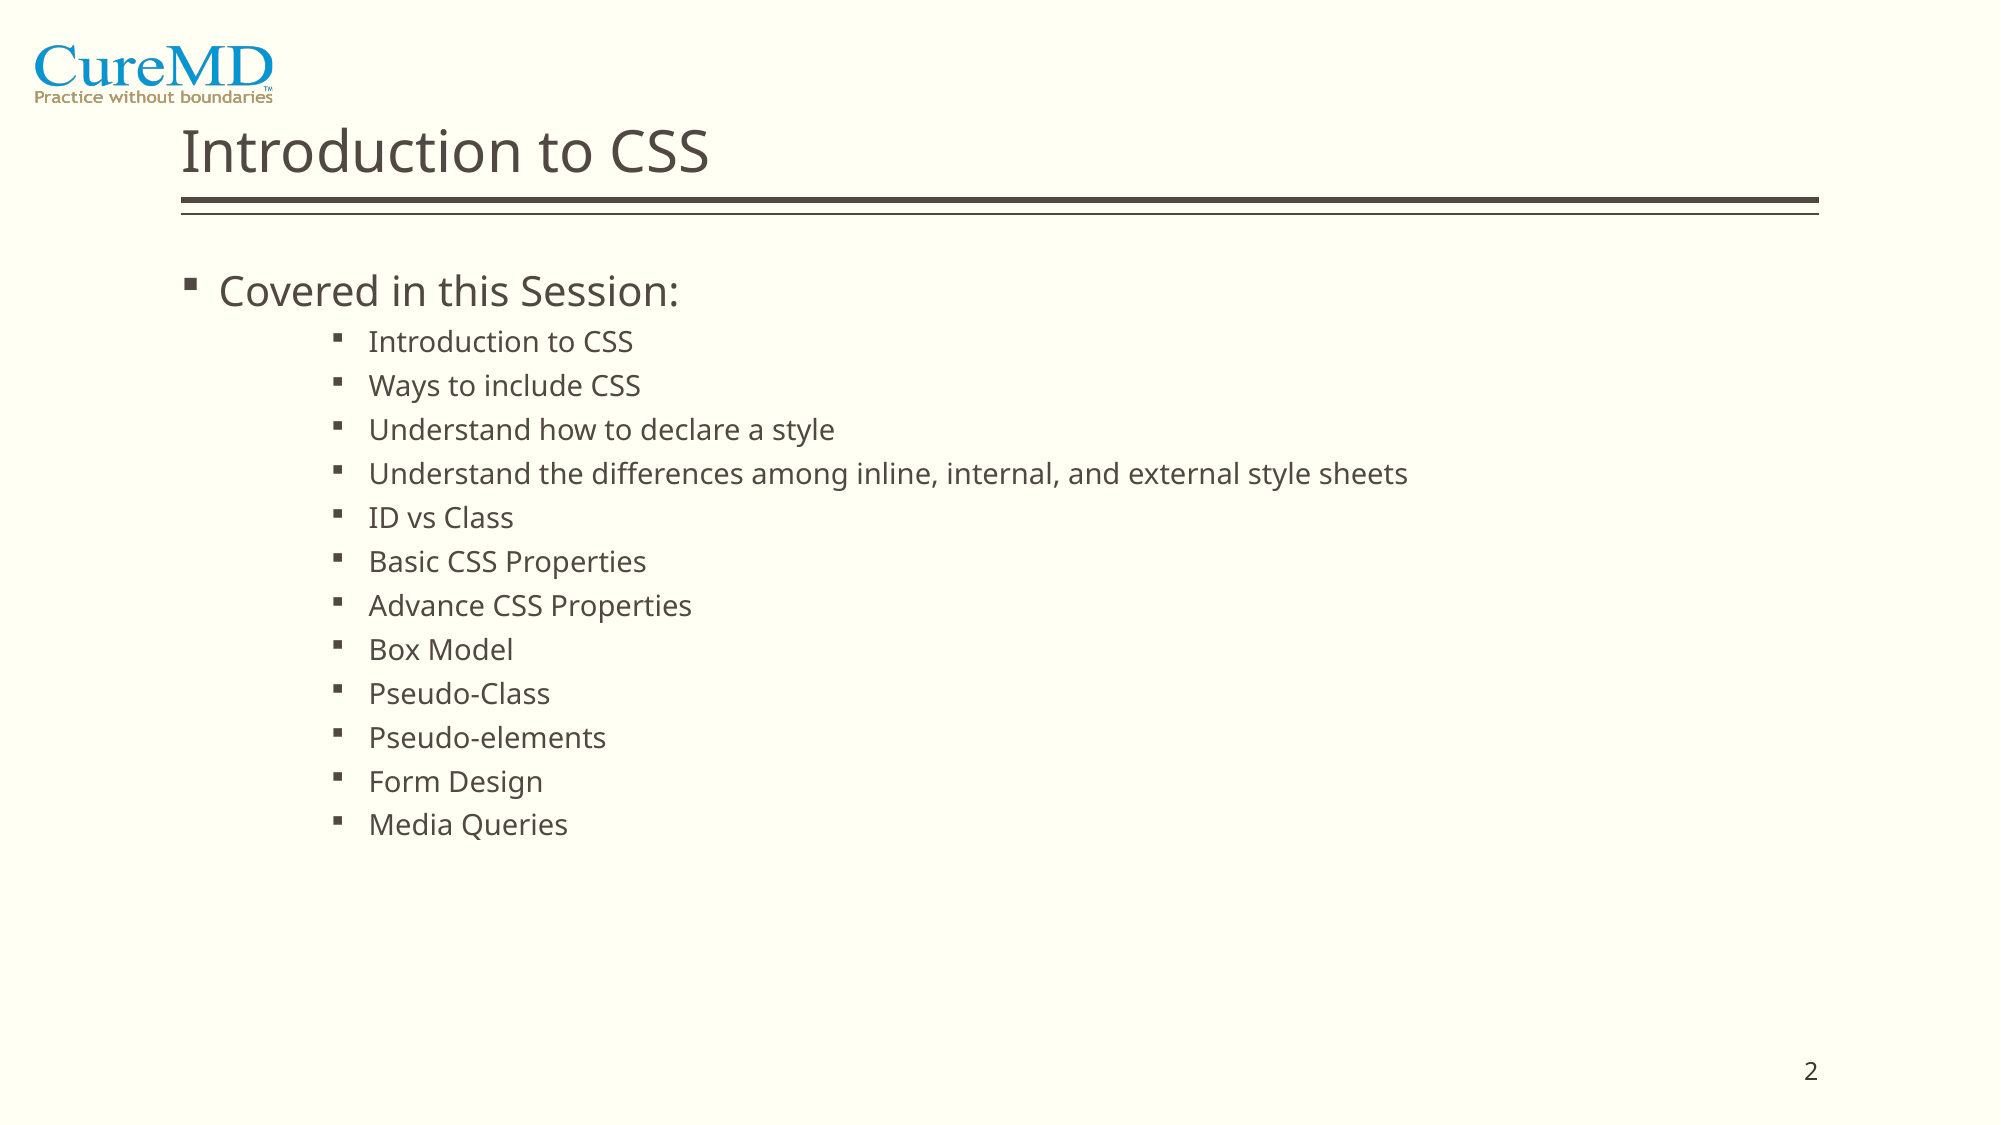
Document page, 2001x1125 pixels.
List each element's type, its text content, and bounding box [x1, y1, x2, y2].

picture [35, 45, 51, 60]
slide_number 2 [1518, 1042, 1819, 1103]
list Covered in this Session: Introduction to CSS Ways to include CSS Understand how to declare a style Understand the differences among inline, internal, and external style sheets ID vs Class Basic CSS Properties Advance CSS Properties Box Model Pseudo-Class Pseudo-elements Form Design Media Queries [181, 262, 1819, 1013]
title Introduction to CSS [181, 12, 1819, 193]
picture [35, 45, 181, 103]
